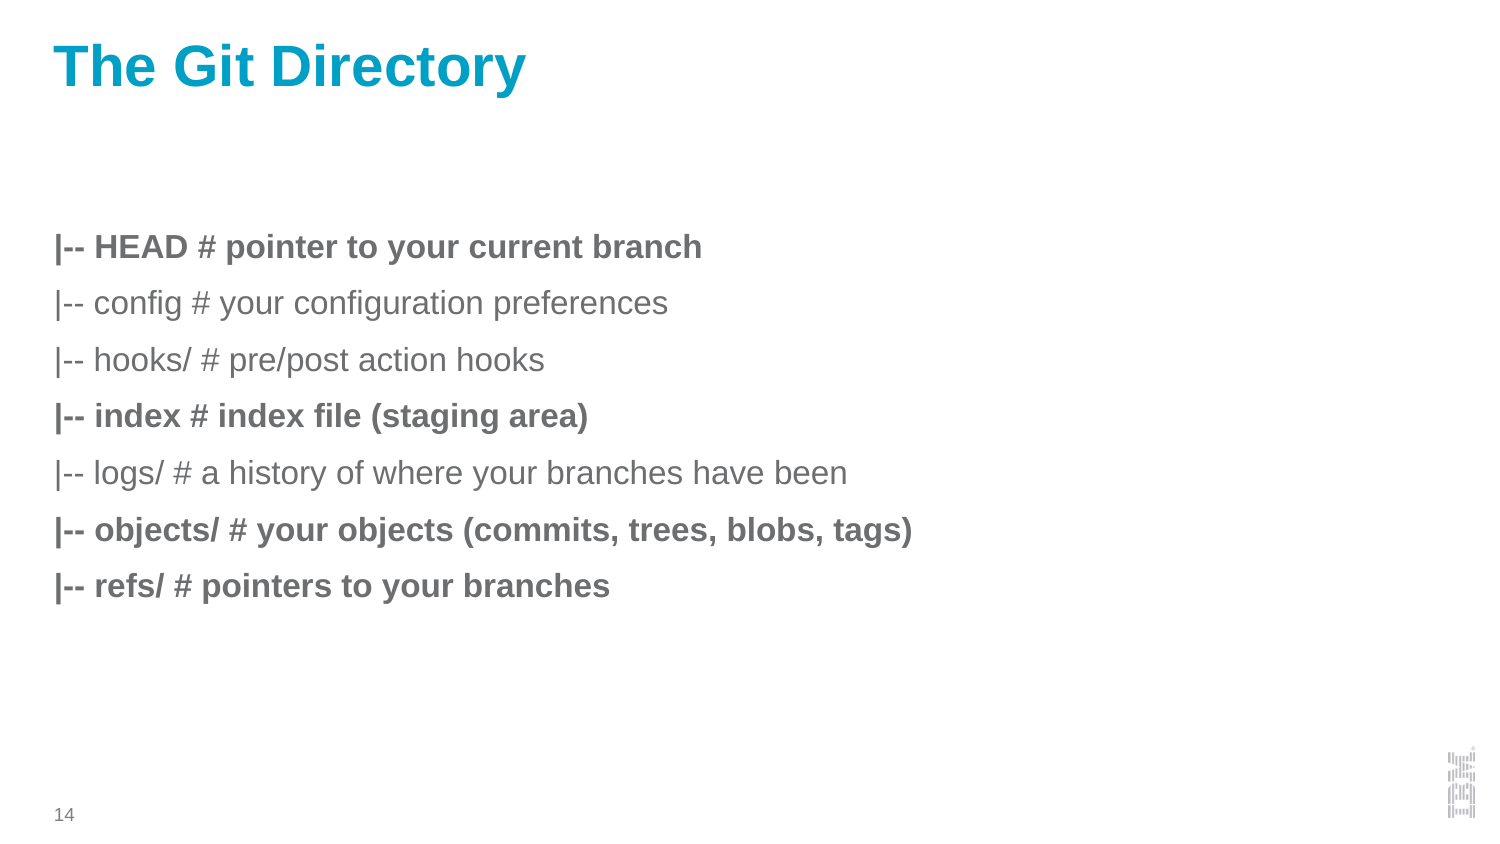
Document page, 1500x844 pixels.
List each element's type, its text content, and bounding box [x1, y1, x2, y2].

list |-- HEAD # pointer to your current branch |-- config # your configuration preferences |-- hooks/ # pre/post action hooks |-- index # index file (staging area) |-- logs/ # a history of where your branches have been |-- objects/ # your objects (commits, trees, blobs, tags) |-- refs/ # pointers to your branches [53, 224, 1442, 675]
title The Git Directory [53, 35, 1480, 101]
slide_number 14 [53, 802, 403, 832]
picture [1448, 746, 1475, 818]
